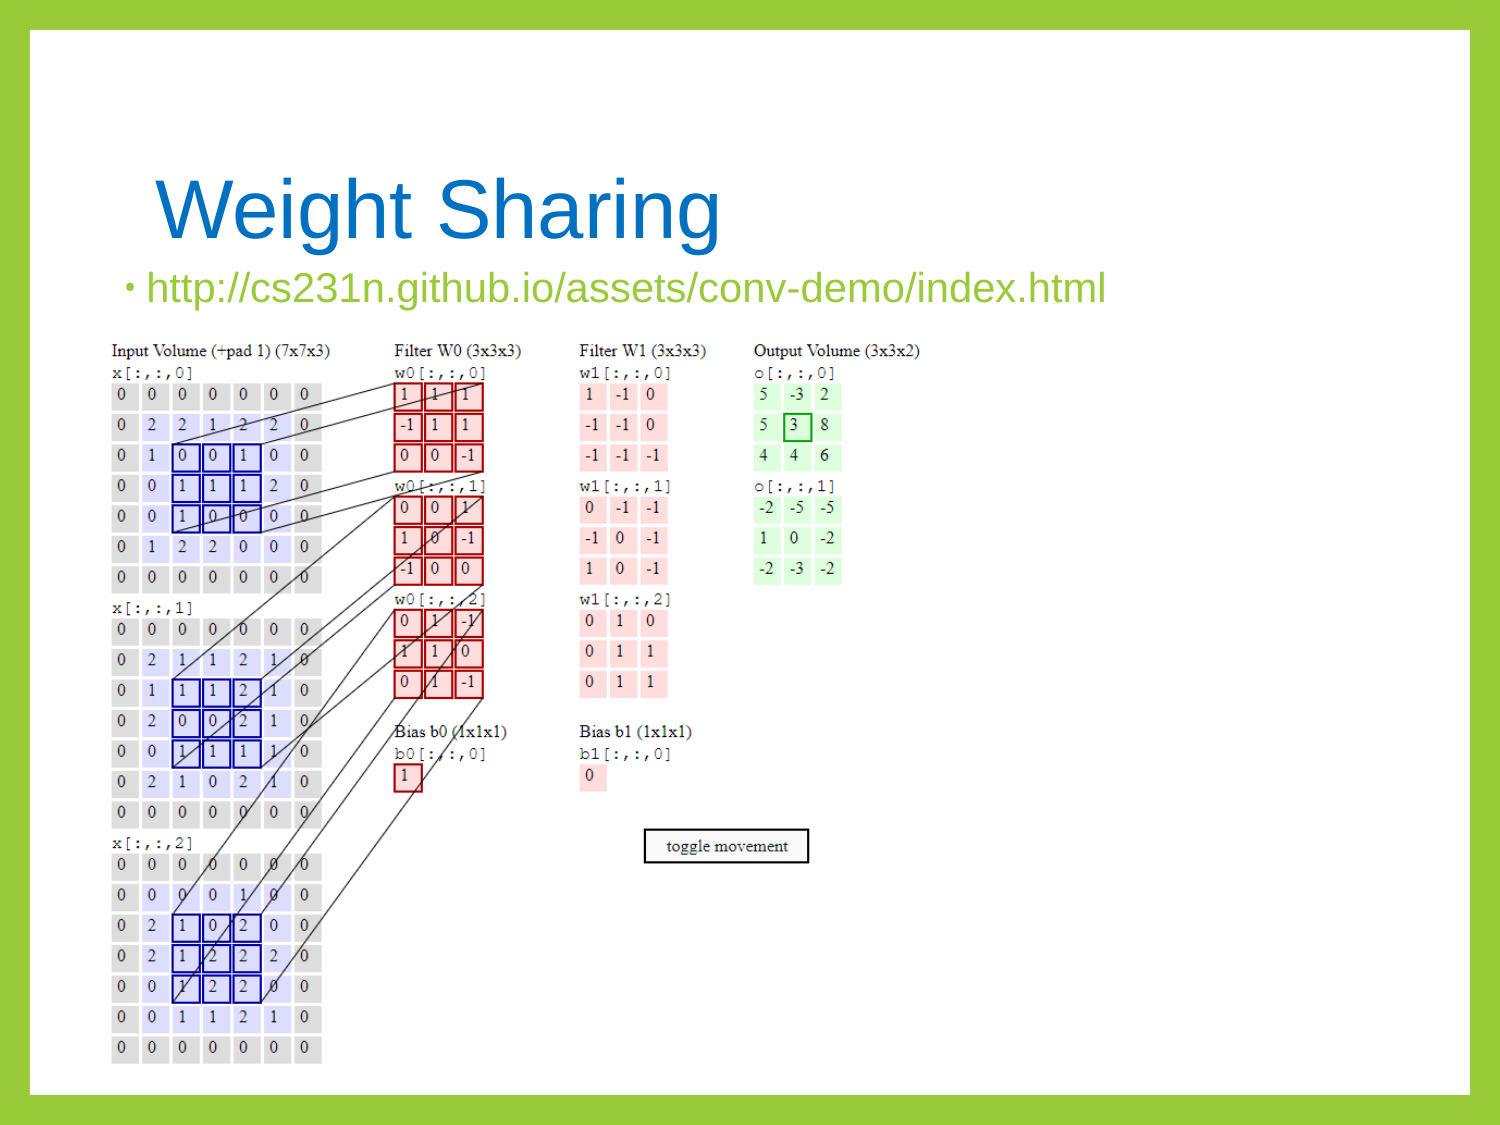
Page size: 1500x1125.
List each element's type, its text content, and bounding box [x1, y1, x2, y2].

title Weight Sharing [140, 99, 1356, 259]
picture [102, 341, 929, 1068]
list http://cs231n.github.io/assets/conv-demo/index.html [103, 259, 1397, 973]
